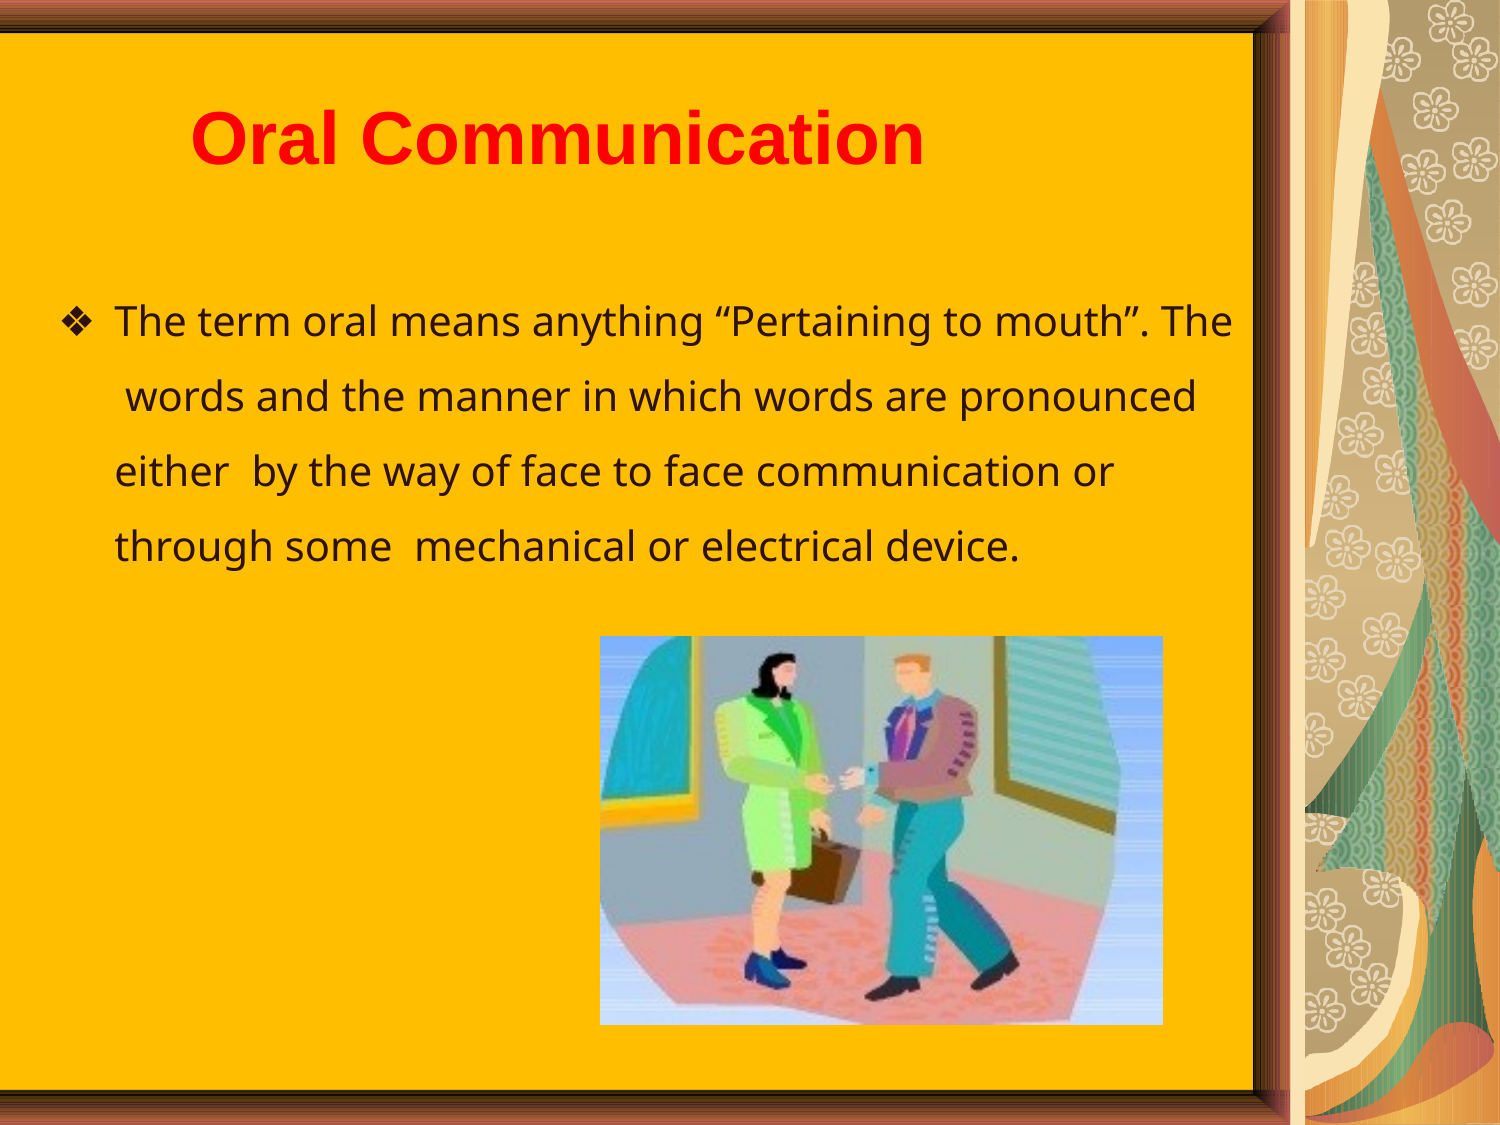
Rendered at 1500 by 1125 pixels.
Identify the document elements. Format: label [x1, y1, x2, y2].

picture [599, 636, 1163, 1026]
text_box [0, 0, 1500, 1125]
